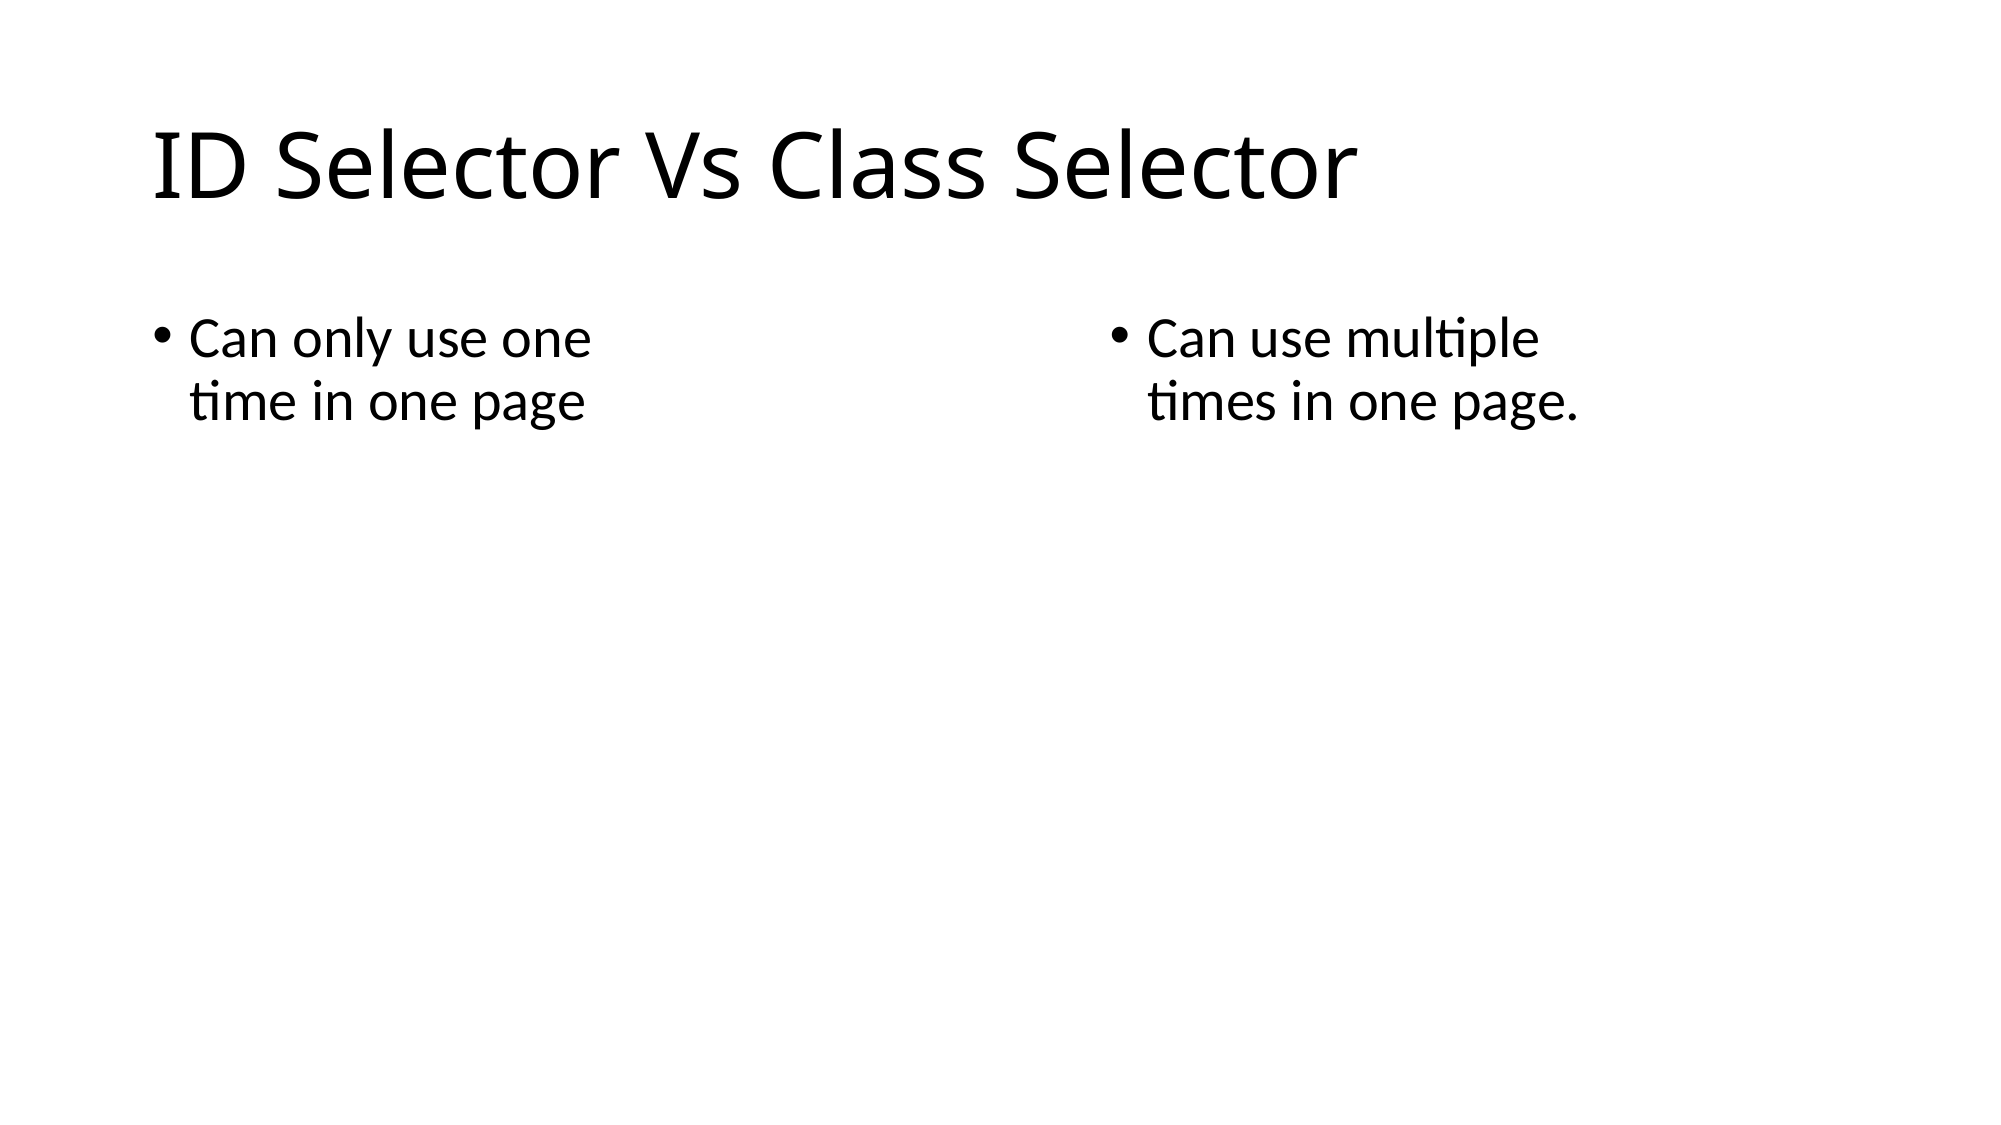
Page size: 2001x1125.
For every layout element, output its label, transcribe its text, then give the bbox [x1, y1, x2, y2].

text_box Can use multiple times in one page. [1094, 299, 1667, 1014]
list Can only use one time in one page [137, 299, 710, 1014]
title ID Selector Vs Class Selector [137, 59, 1863, 278]
